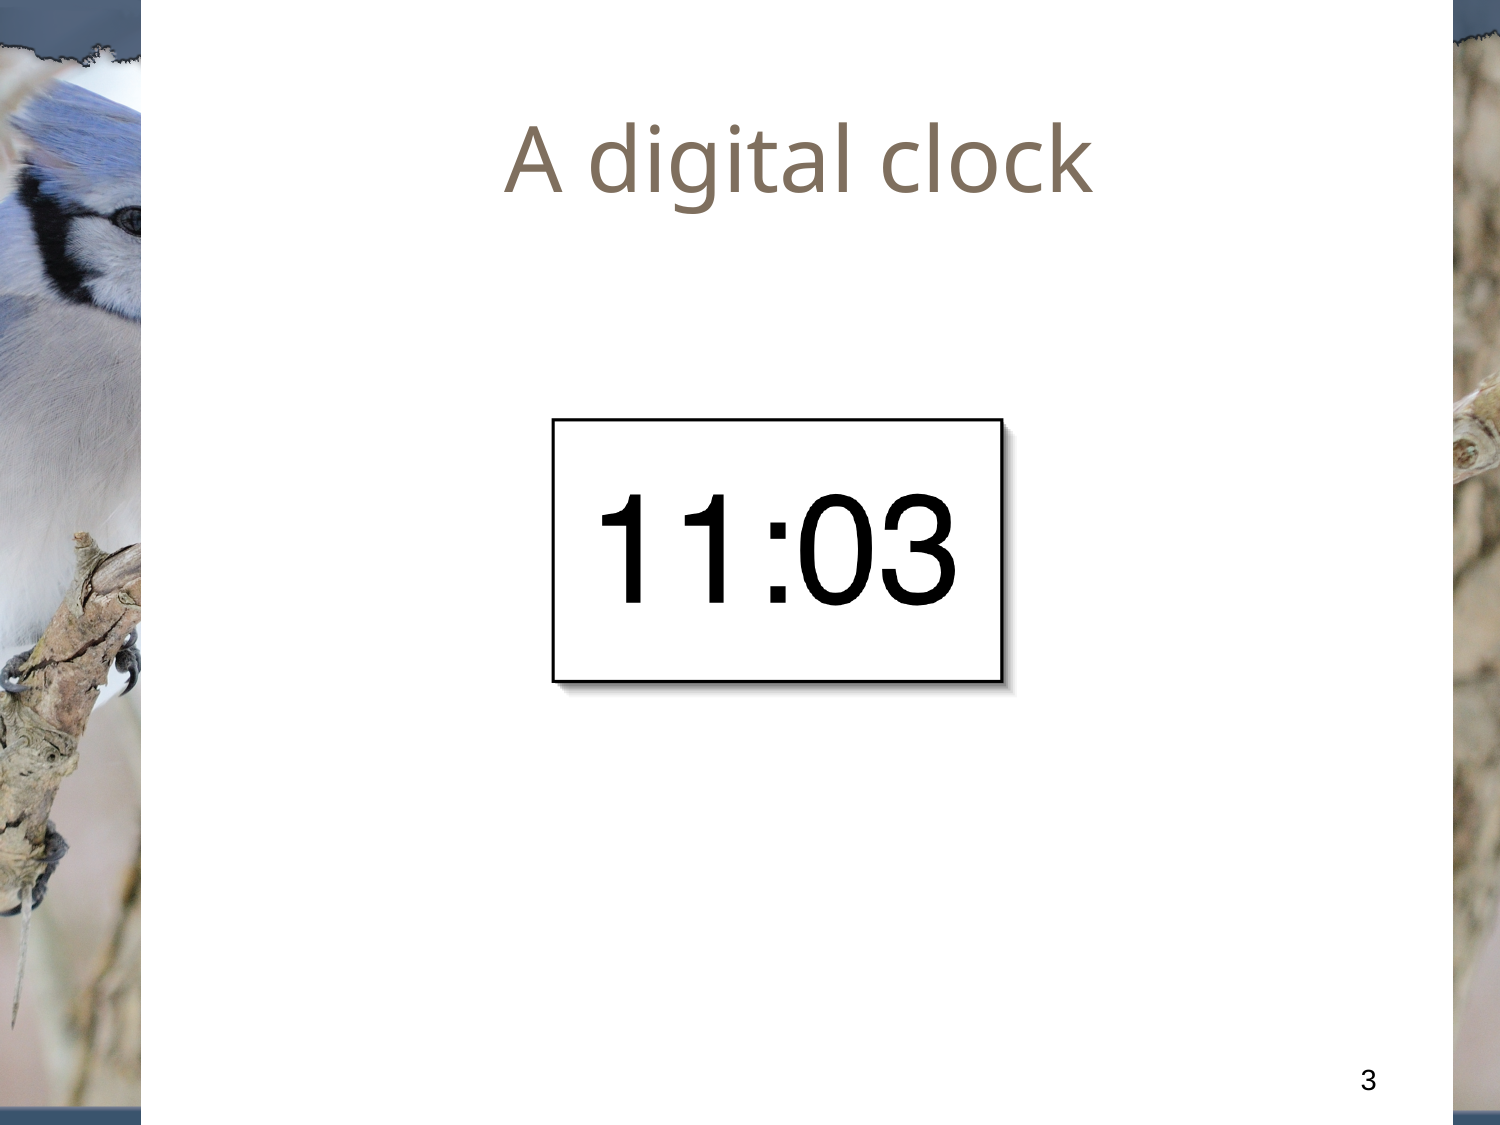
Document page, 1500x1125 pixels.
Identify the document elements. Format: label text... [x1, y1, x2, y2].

picture [1453, 0, 1500, 1125]
title A digital clock [162, 62, 1438, 250]
picture [0, 0, 141, 1125]
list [537, 403, 1019, 701]
